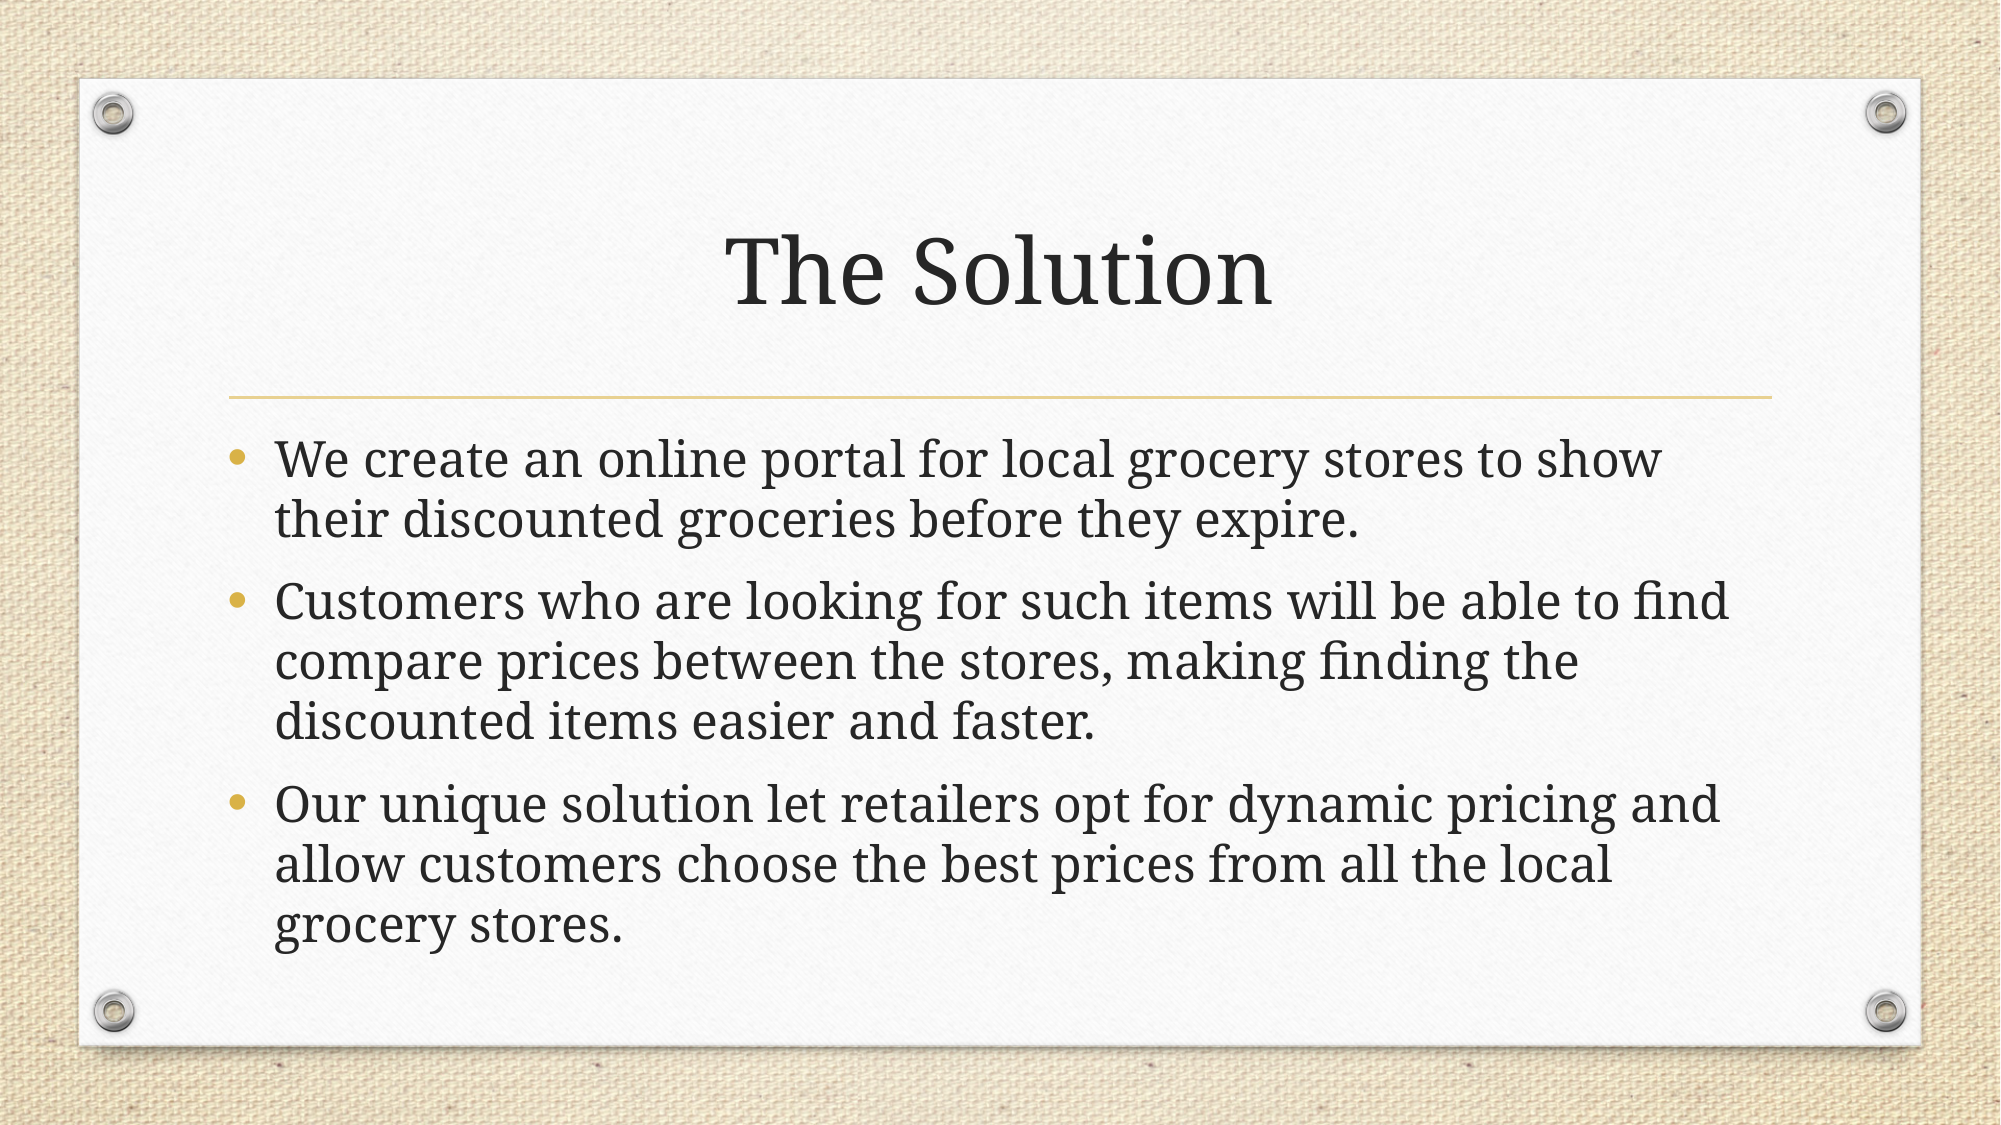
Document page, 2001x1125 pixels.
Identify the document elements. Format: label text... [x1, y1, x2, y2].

title The Solution [212, 161, 1788, 375]
picture [0, 0, 2001, 1125]
list We create an online portal for local grocery stores to show their discounted groceries before they expire. Customers who are looking for such items will be able to find compare prices between the stores, making finding the discounted items easier and faster. Our unique solution let retailers opt for dynamic pricing and allow customers choose the best prices from all the local grocery stores. [212, 419, 1788, 964]
